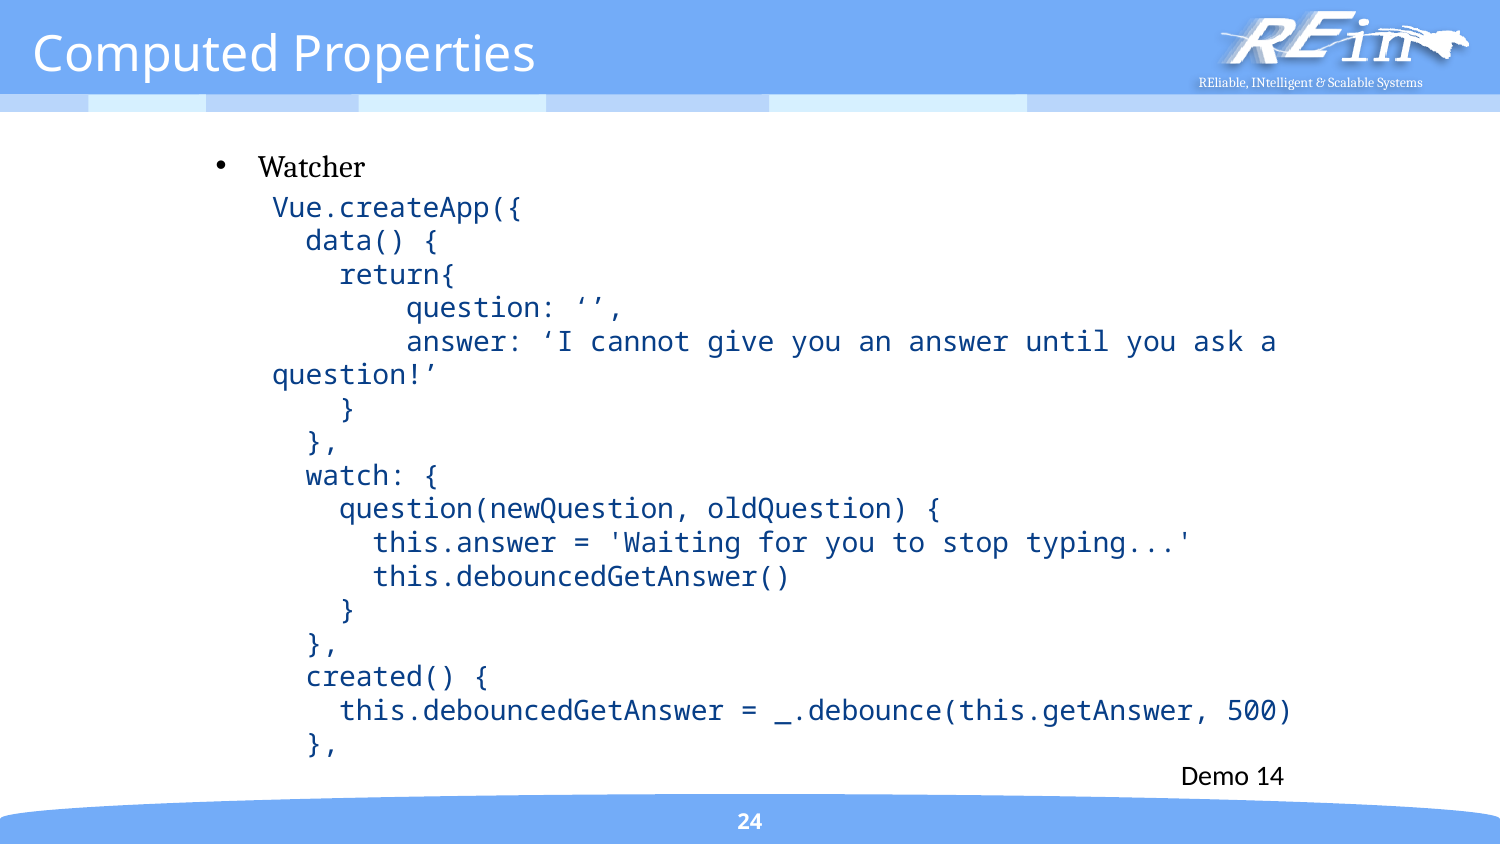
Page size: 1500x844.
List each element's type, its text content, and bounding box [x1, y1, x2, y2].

title Computed Properties [17, 17, 1136, 86]
text_box Demo 14 [1166, 749, 1353, 799]
slide_number 24 [667, 802, 833, 842]
list Watcher Vue.createApp({ data() { return{ question: ‘’, answer: ‘I cannot give you an answer until you ask a question!’ } }, watch: { question(newQuestion, oldQuestion) { this.answer = 'Waiting for you to stop typing...' this.debouncedGetAnswer() } }, created() { this.debouncedGetAnswer = _.debounce(this.getAnswer, 500) }, [200, 138, 1397, 842]
